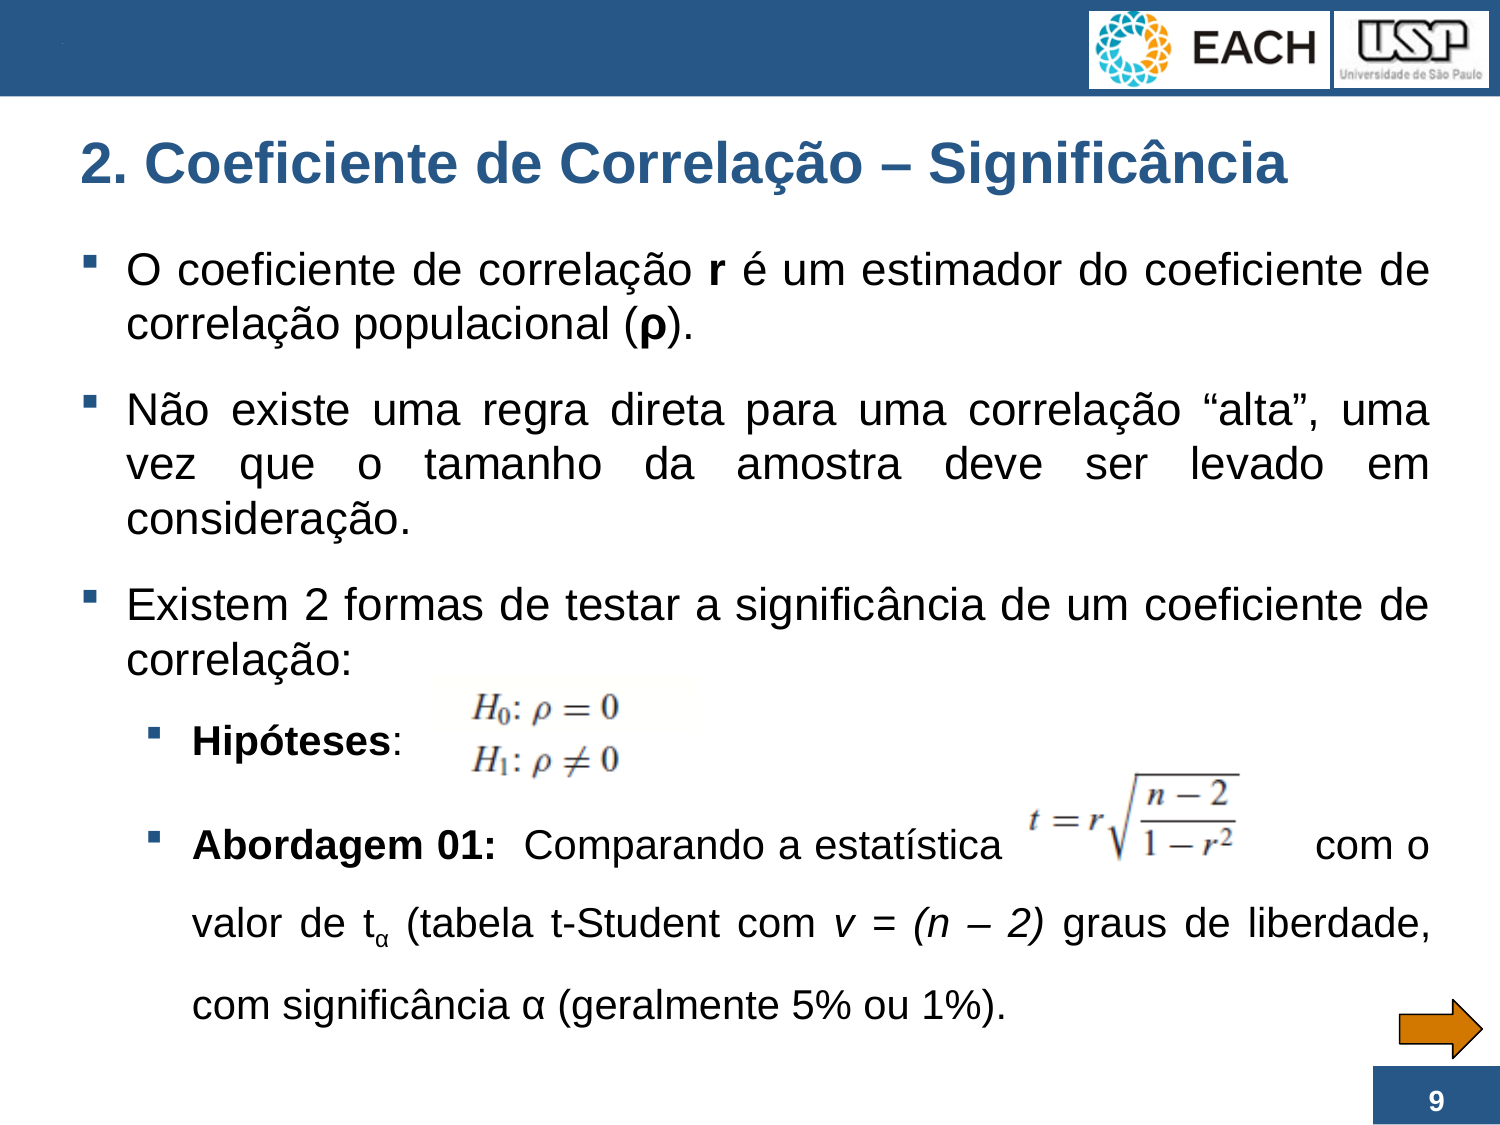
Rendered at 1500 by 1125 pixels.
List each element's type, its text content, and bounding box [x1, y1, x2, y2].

picture [1009, 751, 1277, 876]
list O coeficiente de correlação r é um estimador do coeficiente de correlação populacional (ρ). Não existe uma regra direta para uma correlação “alta”, uma vez que o tamanho da amostra deve ser levado em consideração. Existem 2 formas de testar a significância de um coeficiente de correlação: Hipóteses: Abordagem 01: Comparando a estatística com o valor de tα (tabela t-Student com v = (n – 2) graus de liberdade, com significância α (geralmente 5% ou 1%). [64, 231, 1447, 1071]
title 2. Coeficiente de Correlação – Significância [64, 117, 1448, 247]
picture [430, 674, 700, 799]
picture [1089, 11, 1330, 89]
picture [1334, 11, 1489, 88]
text_box [1399, 999, 1483, 1059]
